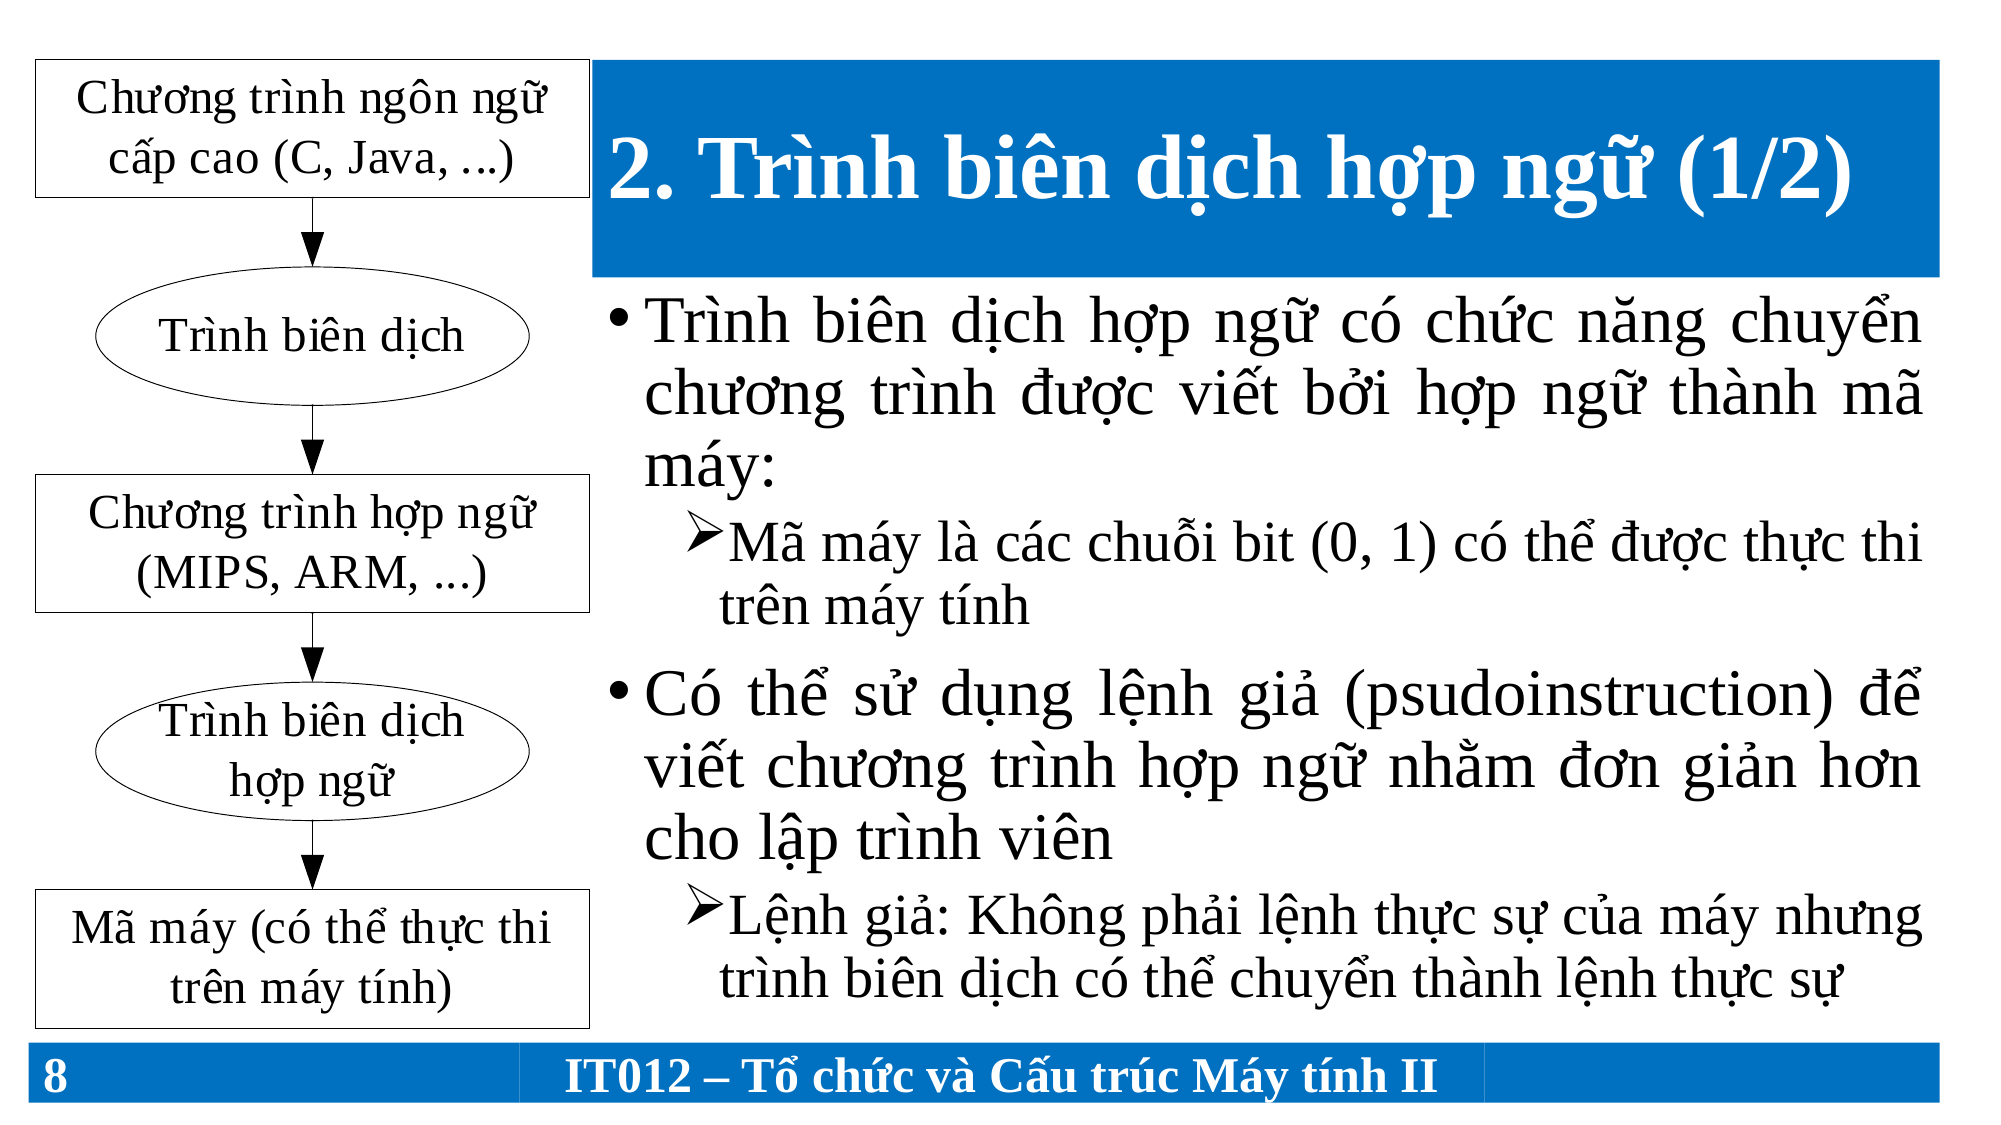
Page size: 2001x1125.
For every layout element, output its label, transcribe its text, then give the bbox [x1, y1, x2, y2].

list Trình biên dịch hợp ngữ có chức năng chuyển chương trình được viết bởi hợp ngữ thành mã máy: Mã máy là các chuỗi bit (0, 1) có thể được thực thi trên máy tính Có thể sử dụng lệnh giả (psudoinstruction) để viết chương trình hợp ngữ nhằm đơn giản hơn cho lập trình viên Lệnh giả: Không phải lệnh thực sự của máy nhưng trình biên dịch có thể chuyển thành lệnh thực sự [593, 277, 1940, 1040]
title 2. Trình biên dịch hợp ngữ (1/2) [593, 59, 1940, 277]
slide_number 8 [28, 1042, 520, 1103]
picture [28, 50, 593, 1040]
